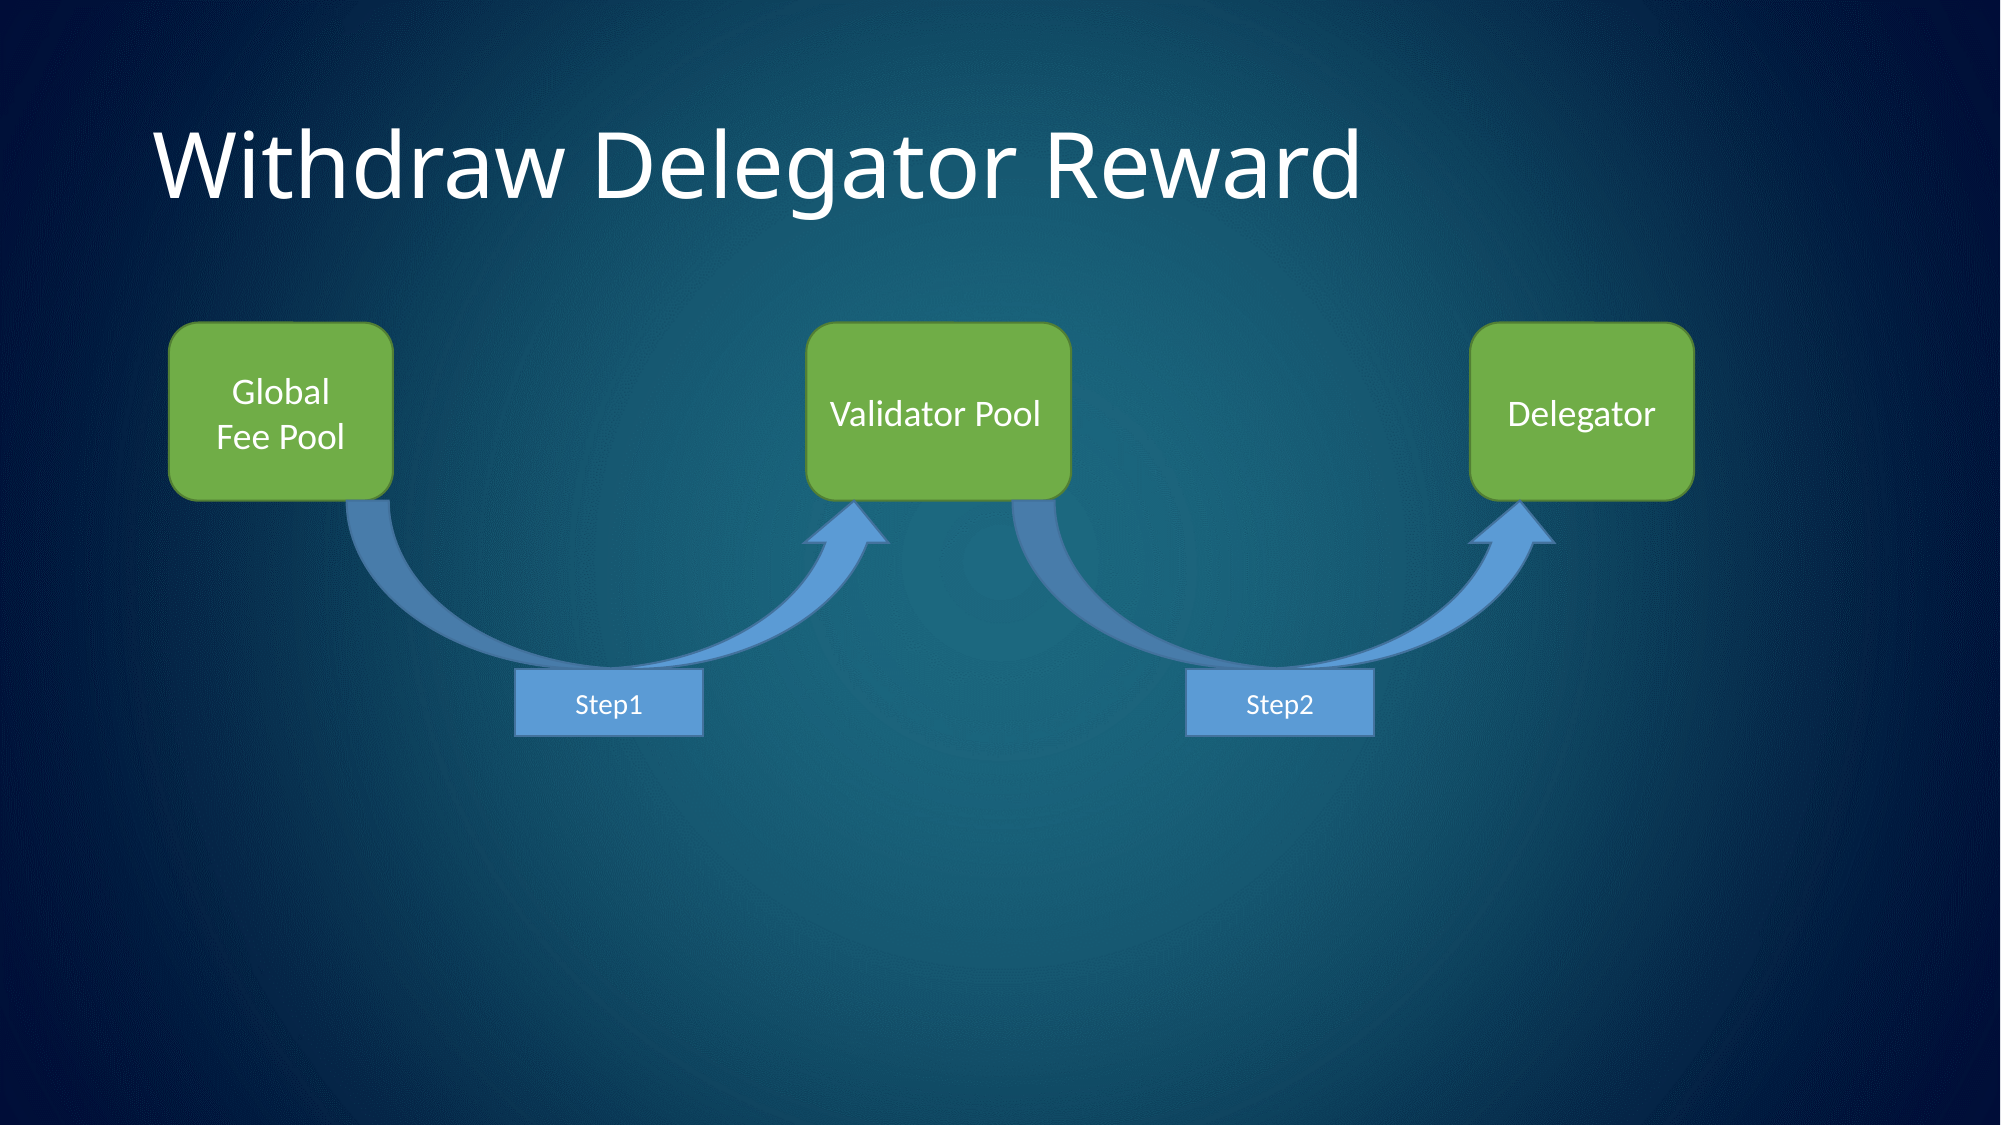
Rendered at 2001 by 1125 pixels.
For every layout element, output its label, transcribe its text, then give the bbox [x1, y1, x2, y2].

text_box Delegator [1468, 321, 1696, 502]
text_box Step2 [1185, 668, 1375, 737]
text_box [345, 499, 891, 668]
title Withdraw Delegator Reward [137, 59, 1863, 278]
text_box Step1 [514, 668, 704, 737]
text_box [1011, 499, 1557, 668]
picture [0, 0, 2001, 1125]
text_box Global Fee Pool [167, 321, 394, 502]
text_box Validator Pool [805, 321, 1073, 502]
